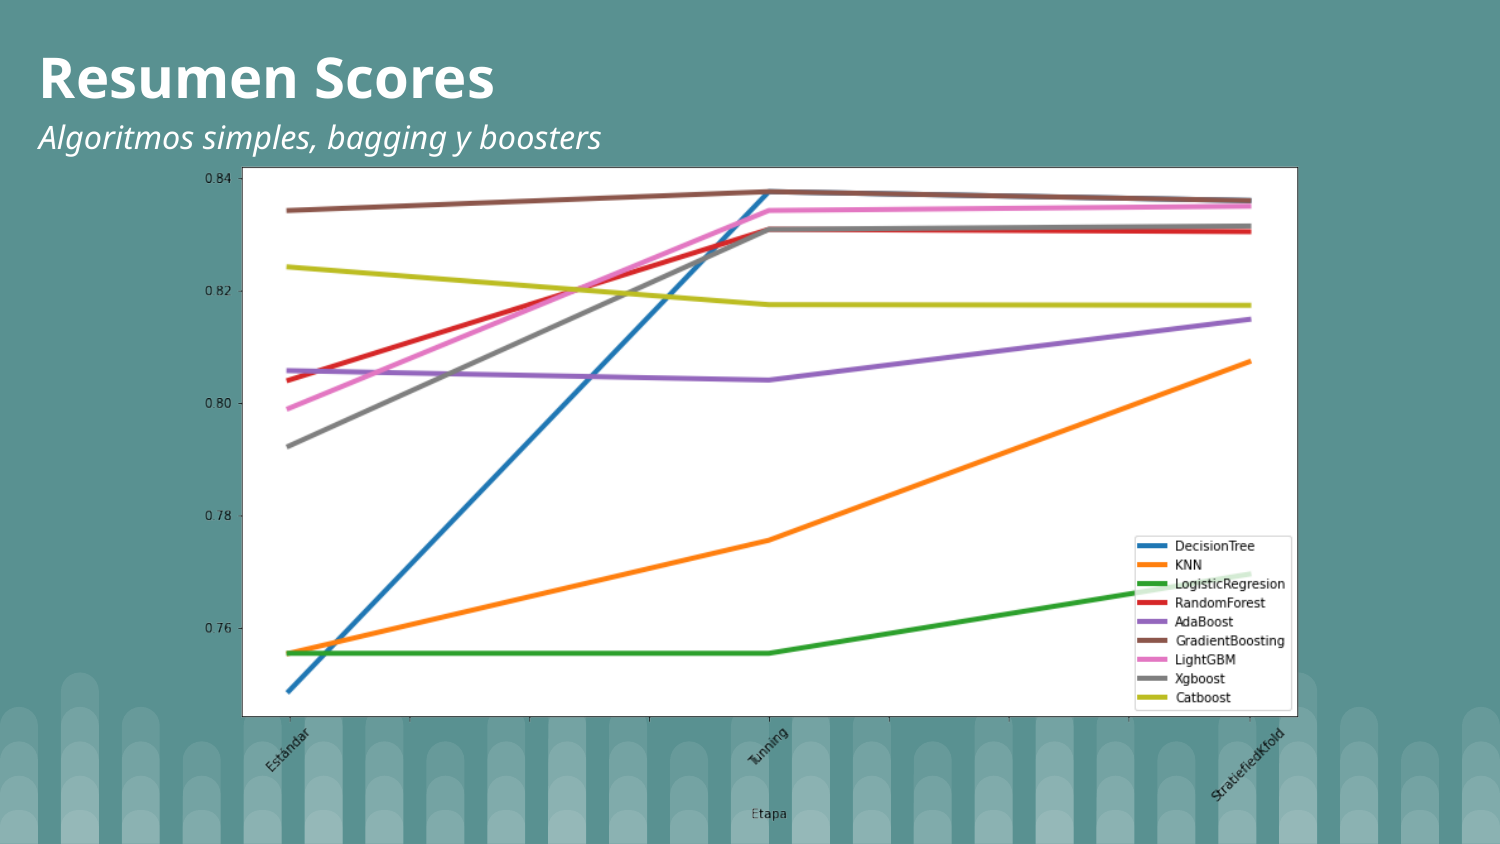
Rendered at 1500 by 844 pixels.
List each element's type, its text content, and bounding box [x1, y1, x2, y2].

title Resumen Scores Algoritmos simples, bagging y boosters [23, 23, 852, 238]
picture [195, 158, 1305, 830]
